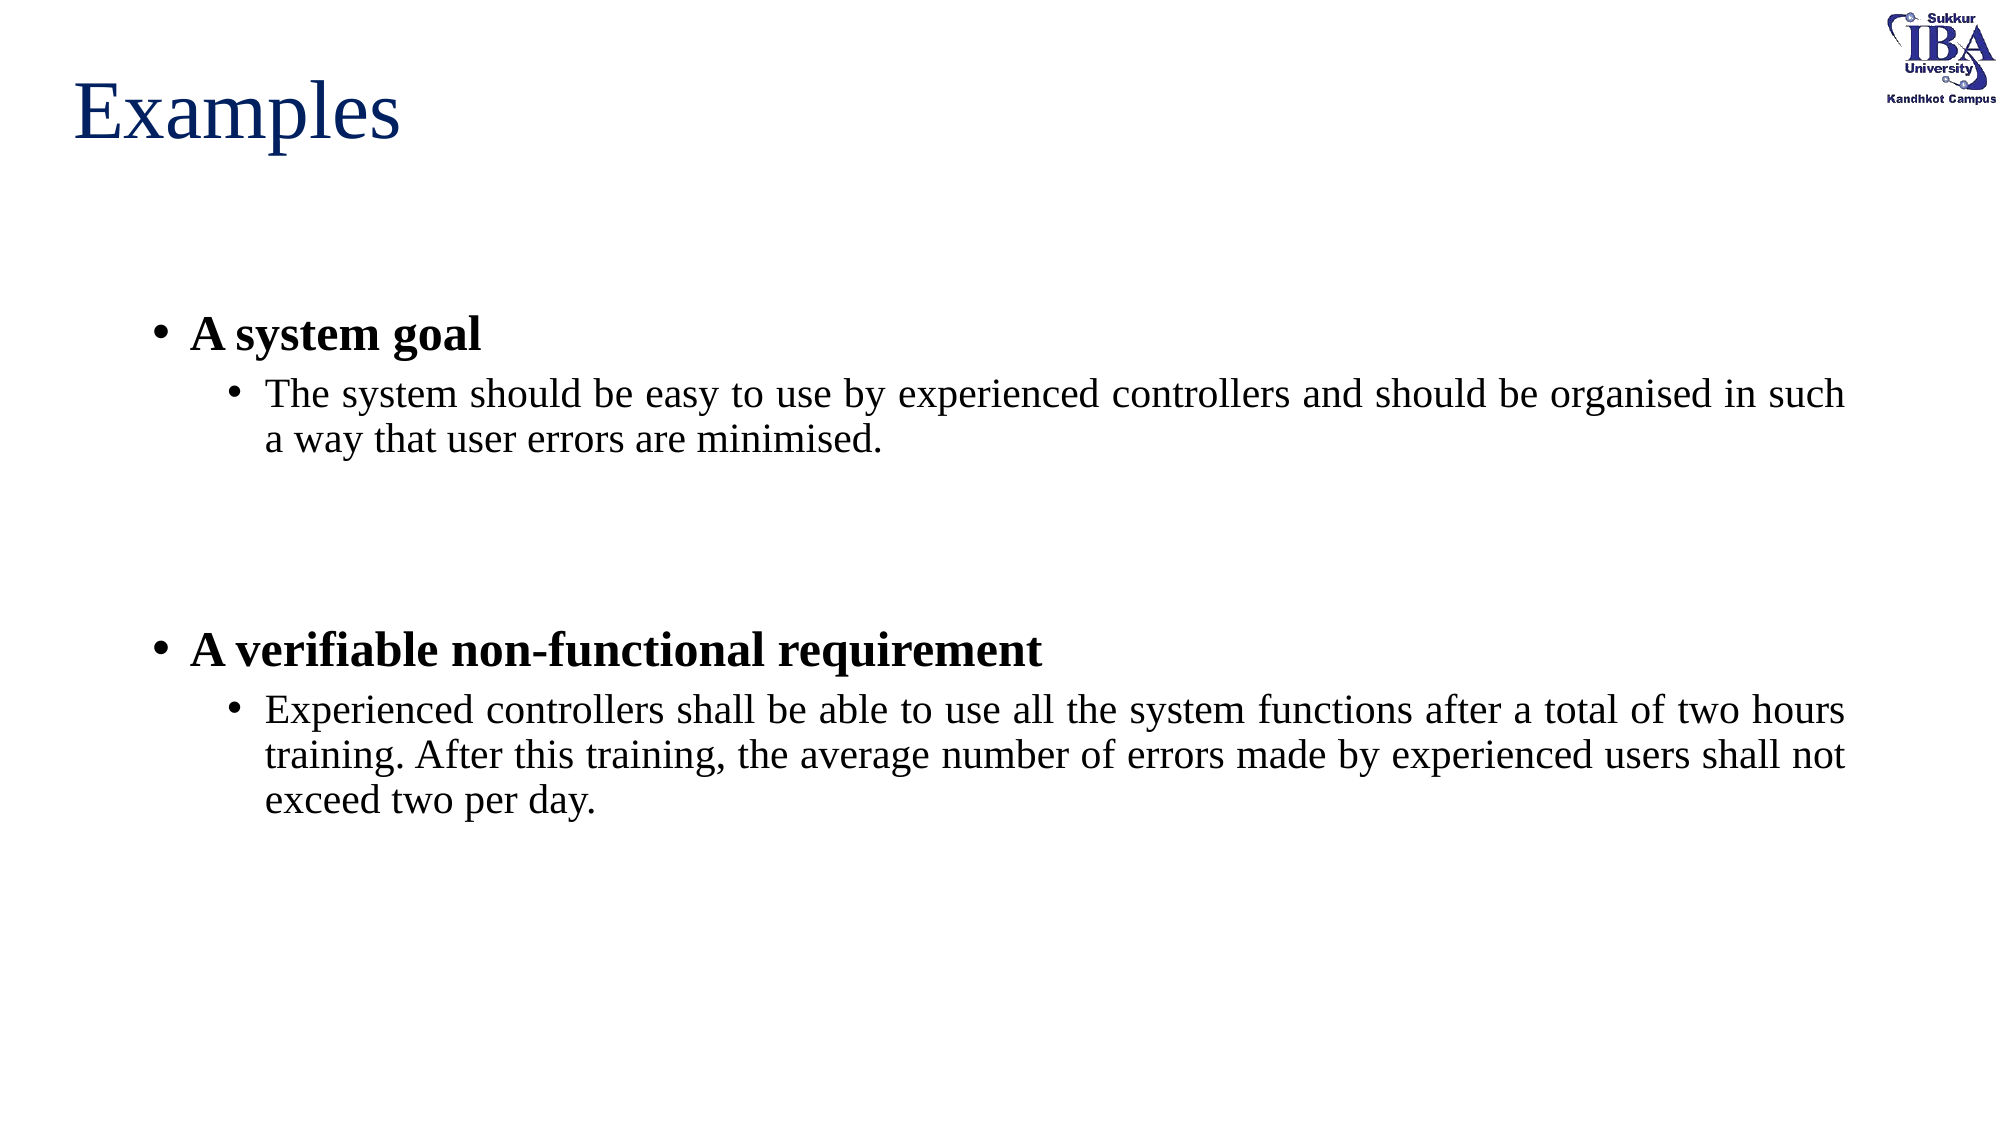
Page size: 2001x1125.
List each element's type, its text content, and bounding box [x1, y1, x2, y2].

title Examples [58, 43, 1784, 180]
list A system goal The system should be easy to use by experienced controllers and should be organised in such a way that user errors are minimised. A verifiable non-functional requirement Experienced controllers shall be able to use all the system functions after a total of two hours training. After this training, the average number of errors made by experienced users shall not exceed two per day. [137, 299, 1863, 1014]
picture [1883, 0, 2000, 117]
